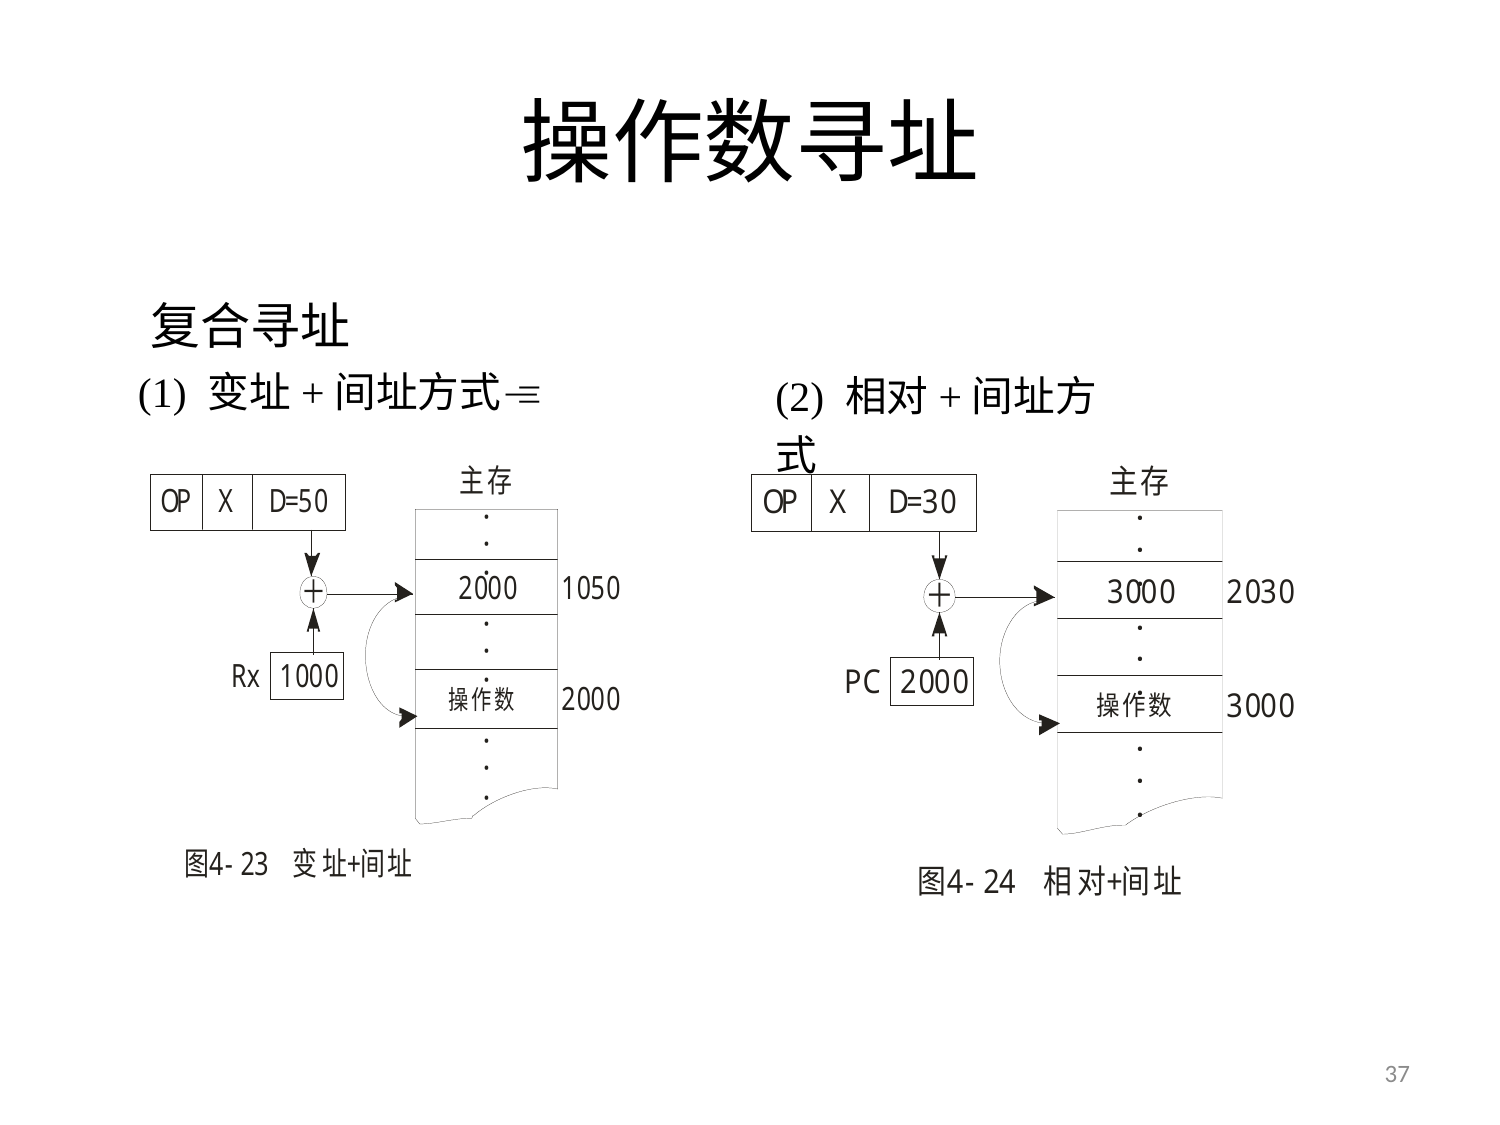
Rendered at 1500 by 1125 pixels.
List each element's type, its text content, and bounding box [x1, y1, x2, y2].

slide_number 37 [1074, 1042, 1425, 1103]
picture [148, 462, 624, 885]
picture [748, 462, 1299, 903]
text_box 复合寻址 [135, 287, 1336, 363]
title 操作数寻址 [75, 45, 1425, 233]
text_box (2) 相对+间址方式 [760, 362, 1149, 460]
text_box (1) 变址+间址方式 [123, 349, 636, 425]
